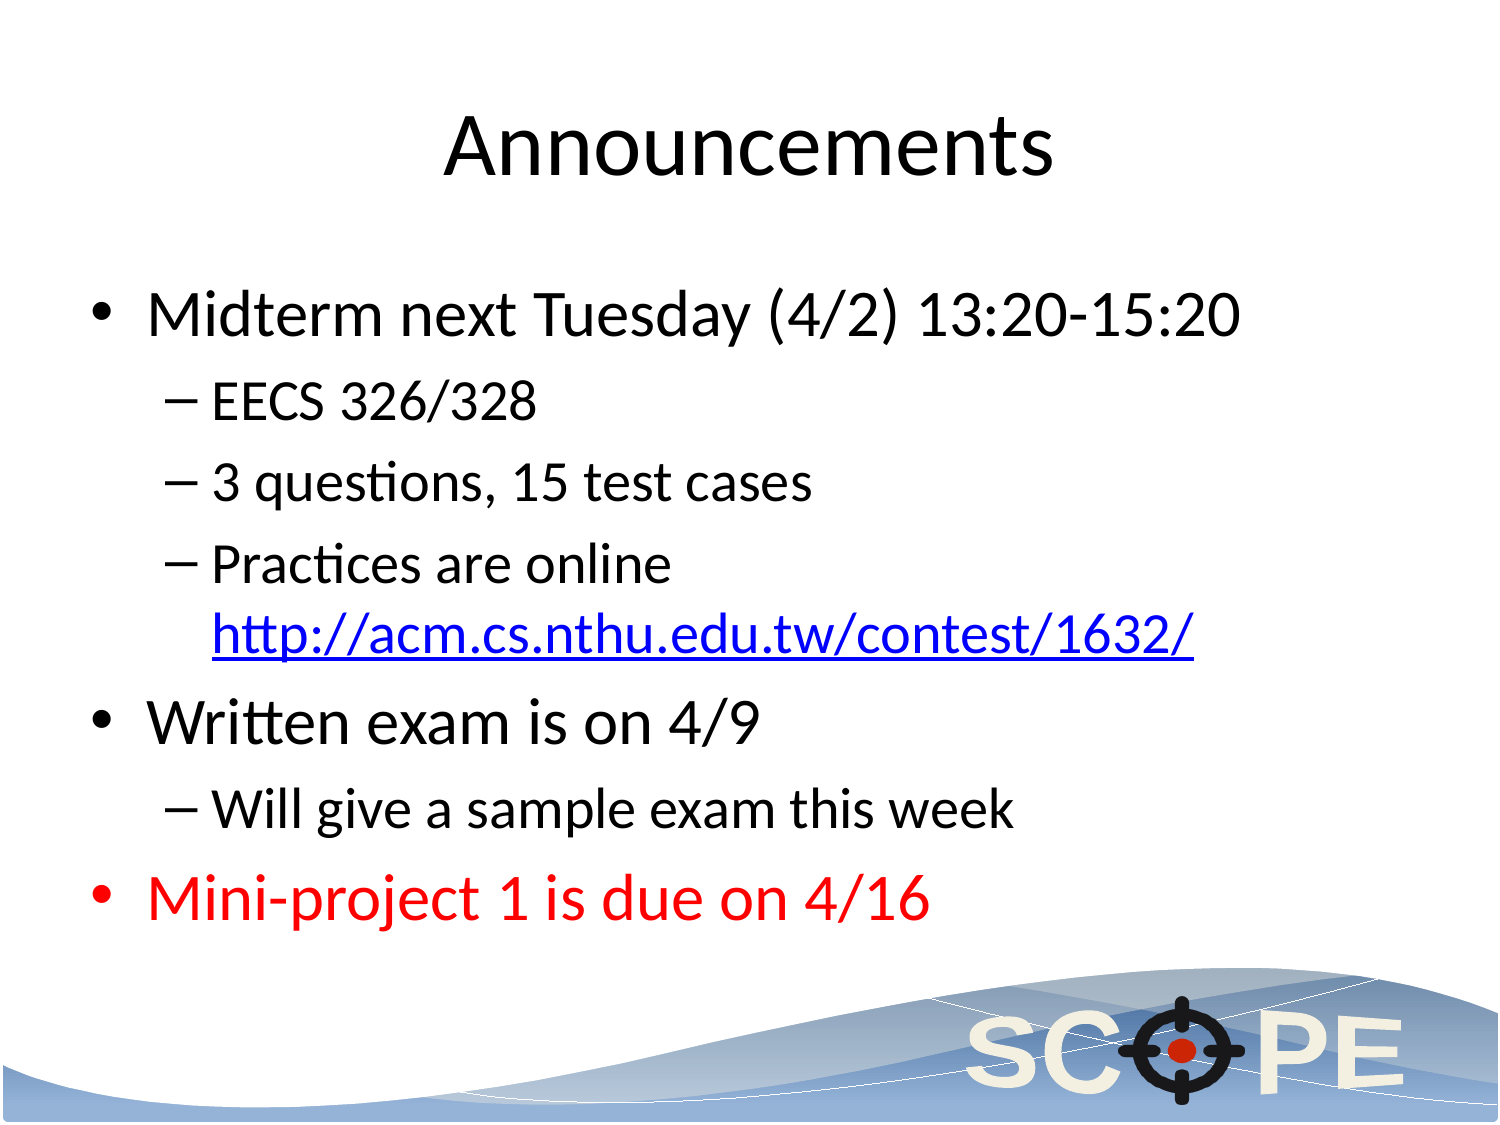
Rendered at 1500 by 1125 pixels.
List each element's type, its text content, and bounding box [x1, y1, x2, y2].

title Announcements [75, 45, 1425, 233]
list Midterm next Tuesday (4/2) 13:20-15:20 EECS 326/328 3 questions, 15 test cases Practices are online http://acm.cs.nthu.edu.tw/contest/1632/ Written exam is on 4/9 Will give a sample exam this week Mini-project 1 is due on 4/16 [75, 262, 1425, 1005]
picture [1118, 1005, 1245, 1105]
